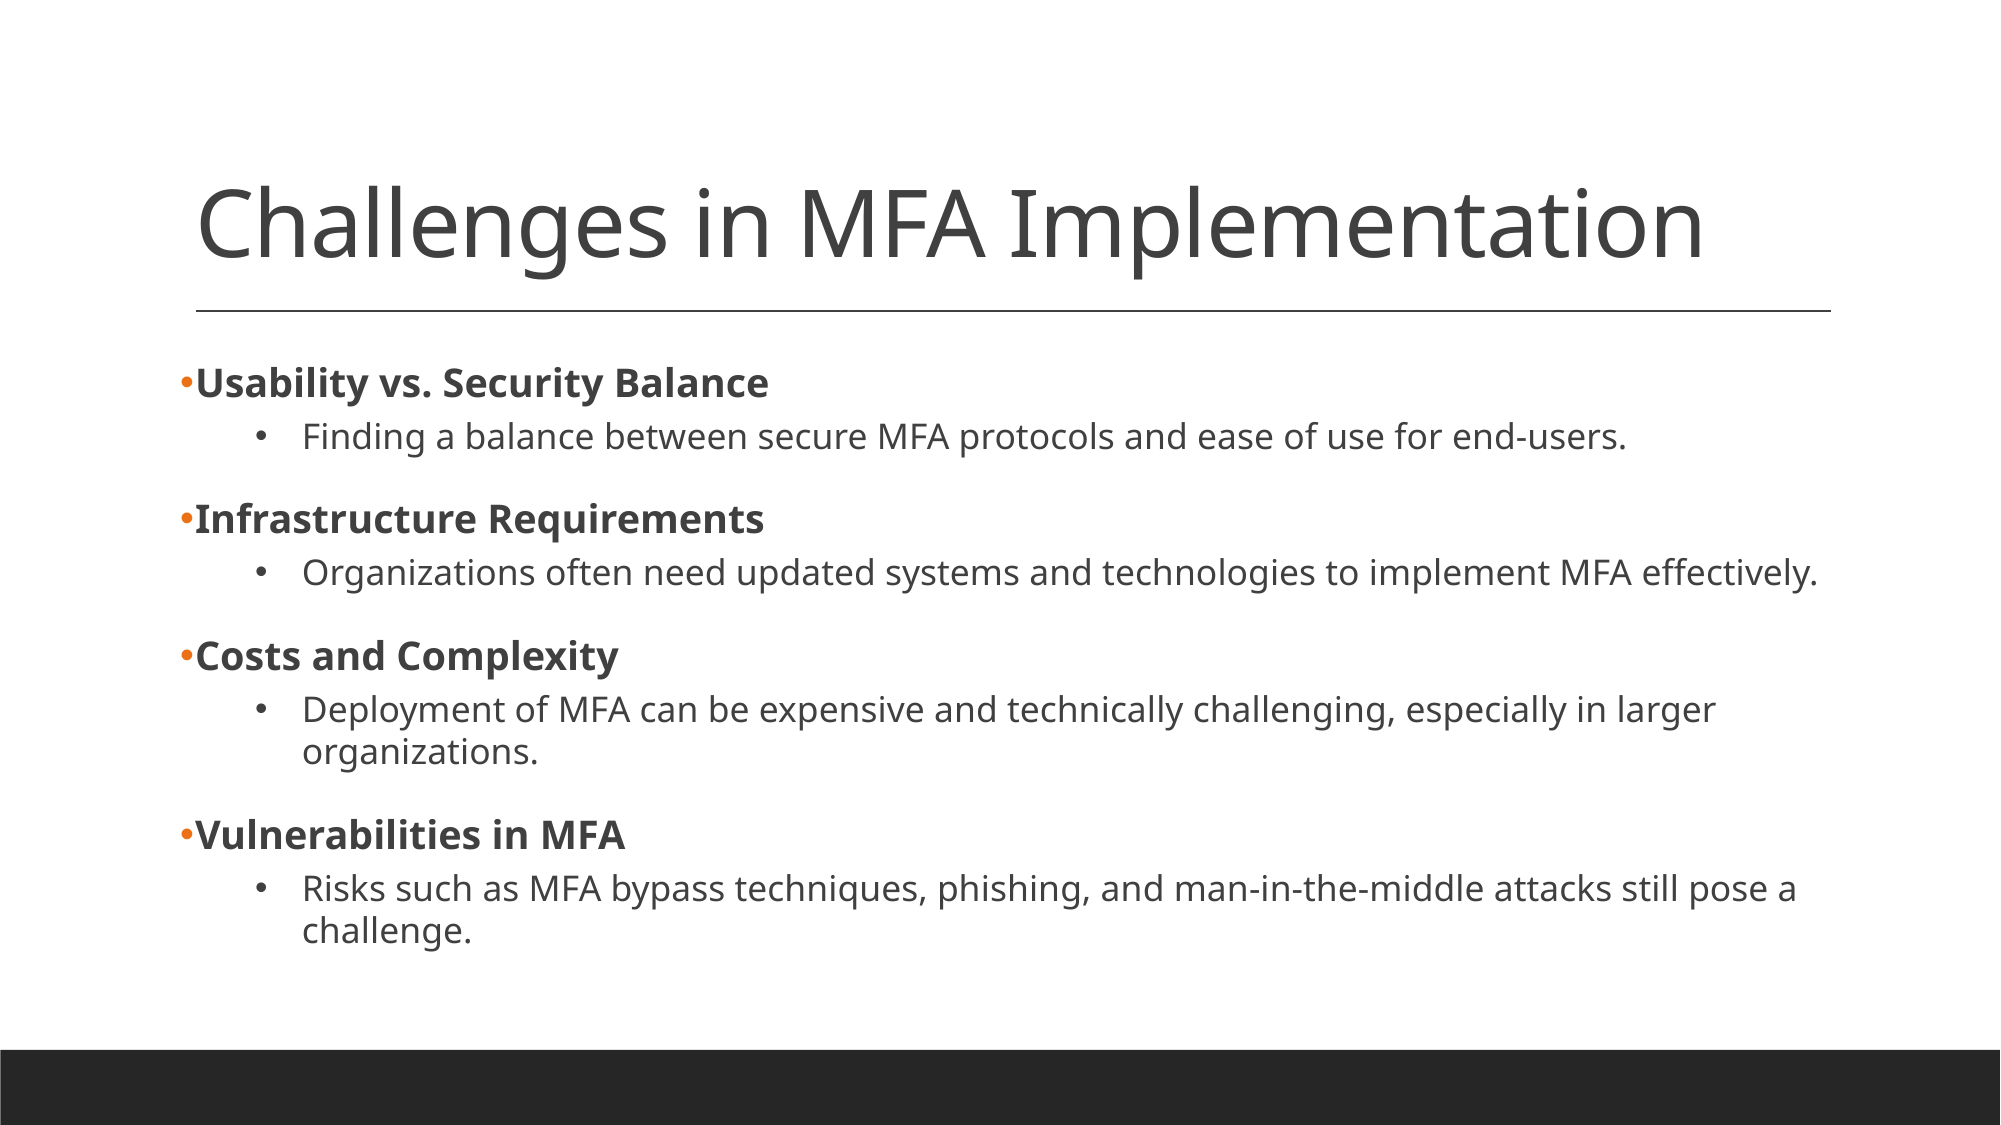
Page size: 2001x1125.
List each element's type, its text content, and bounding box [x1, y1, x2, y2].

title Challenges in MFA Implementation [180, 47, 1830, 285]
list Usability vs. Security Balance Finding a balance between secure MFA protocols and ease of use for end-users. Infrastructure Requirements Organizations often need updated systems and technologies to implement MFA effectively. Costs and Complexity Deployment of MFA can be expensive and technically challenging, especially in larger organizations. Vulnerabilities in MFA Risks such as MFA bypass techniques, phishing, and man-in-the-middle attacks still pose a challenge. [180, 345, 1830, 963]
